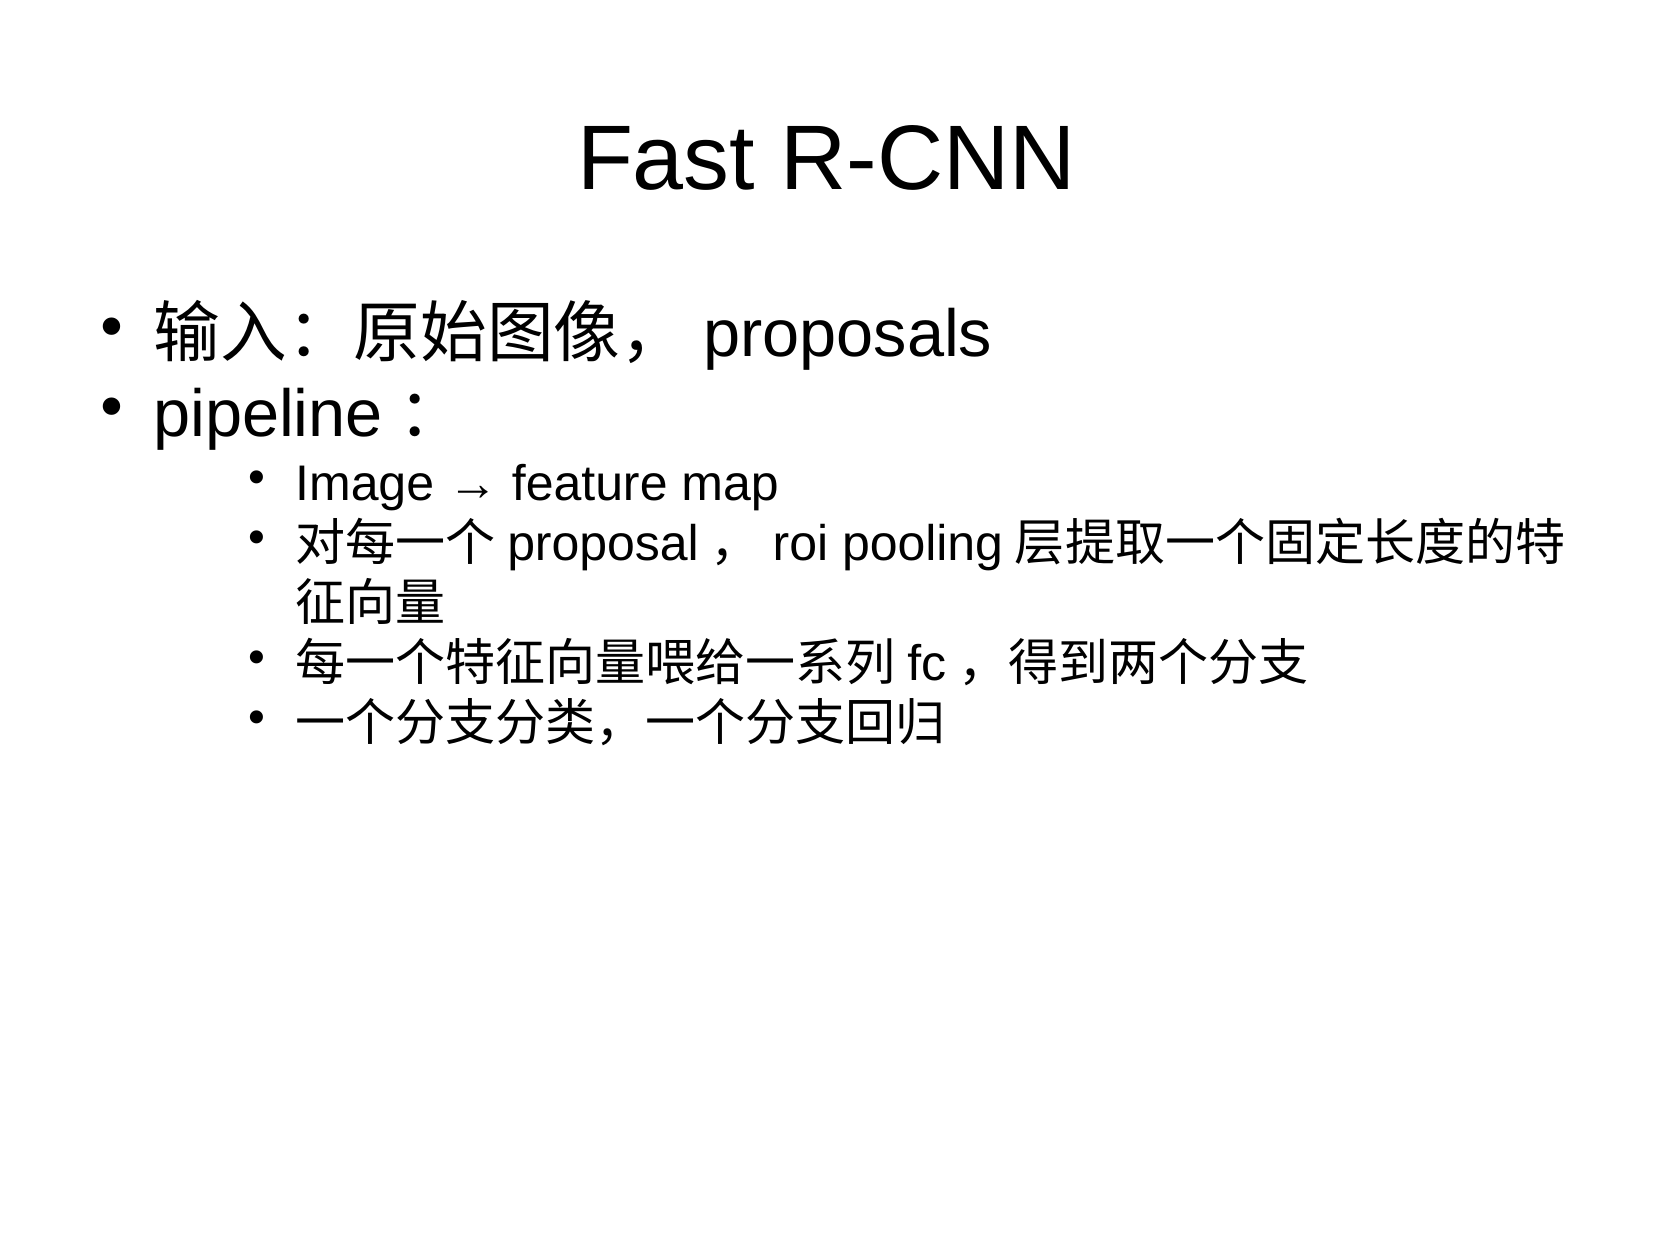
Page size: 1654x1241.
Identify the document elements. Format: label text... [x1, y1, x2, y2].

text_box 输入：原始图像，proposals pipeline： Image → feature map 对每一个proposal，roi pooling层提取一个固定长度的特征向量 每一个特征向量喂给一系列fc，得到两个分支 一个分支分类，一个分支回归 [82, 290, 1571, 1010]
text_box Fast R-CNN [82, 49, 1571, 257]
